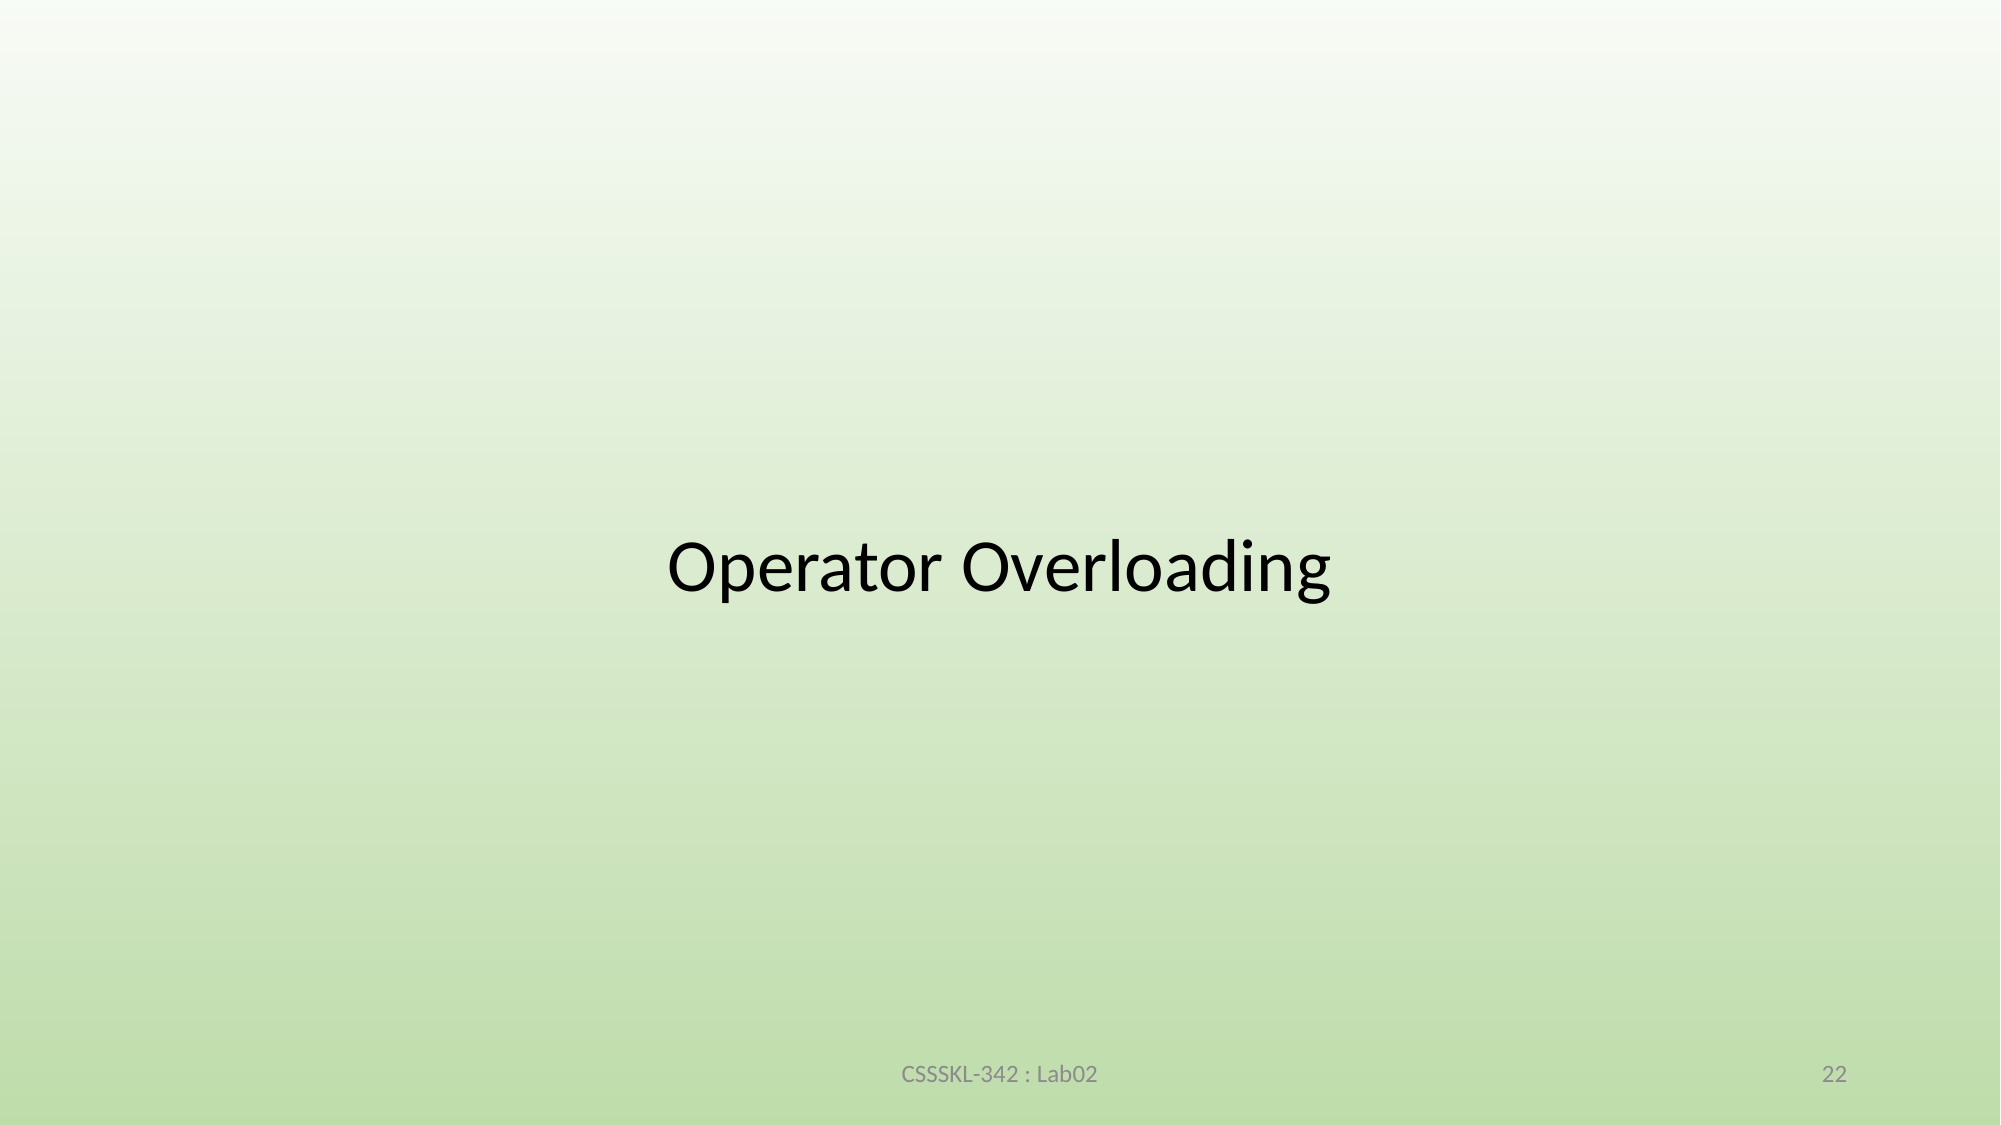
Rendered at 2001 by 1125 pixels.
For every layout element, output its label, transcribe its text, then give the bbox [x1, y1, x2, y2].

footer CSSSKL-342 : Lab02 [662, 1042, 1338, 1103]
text_box Operator Overloading [409, 509, 1591, 615]
slide_number 22 [1412, 1042, 1863, 1103]
